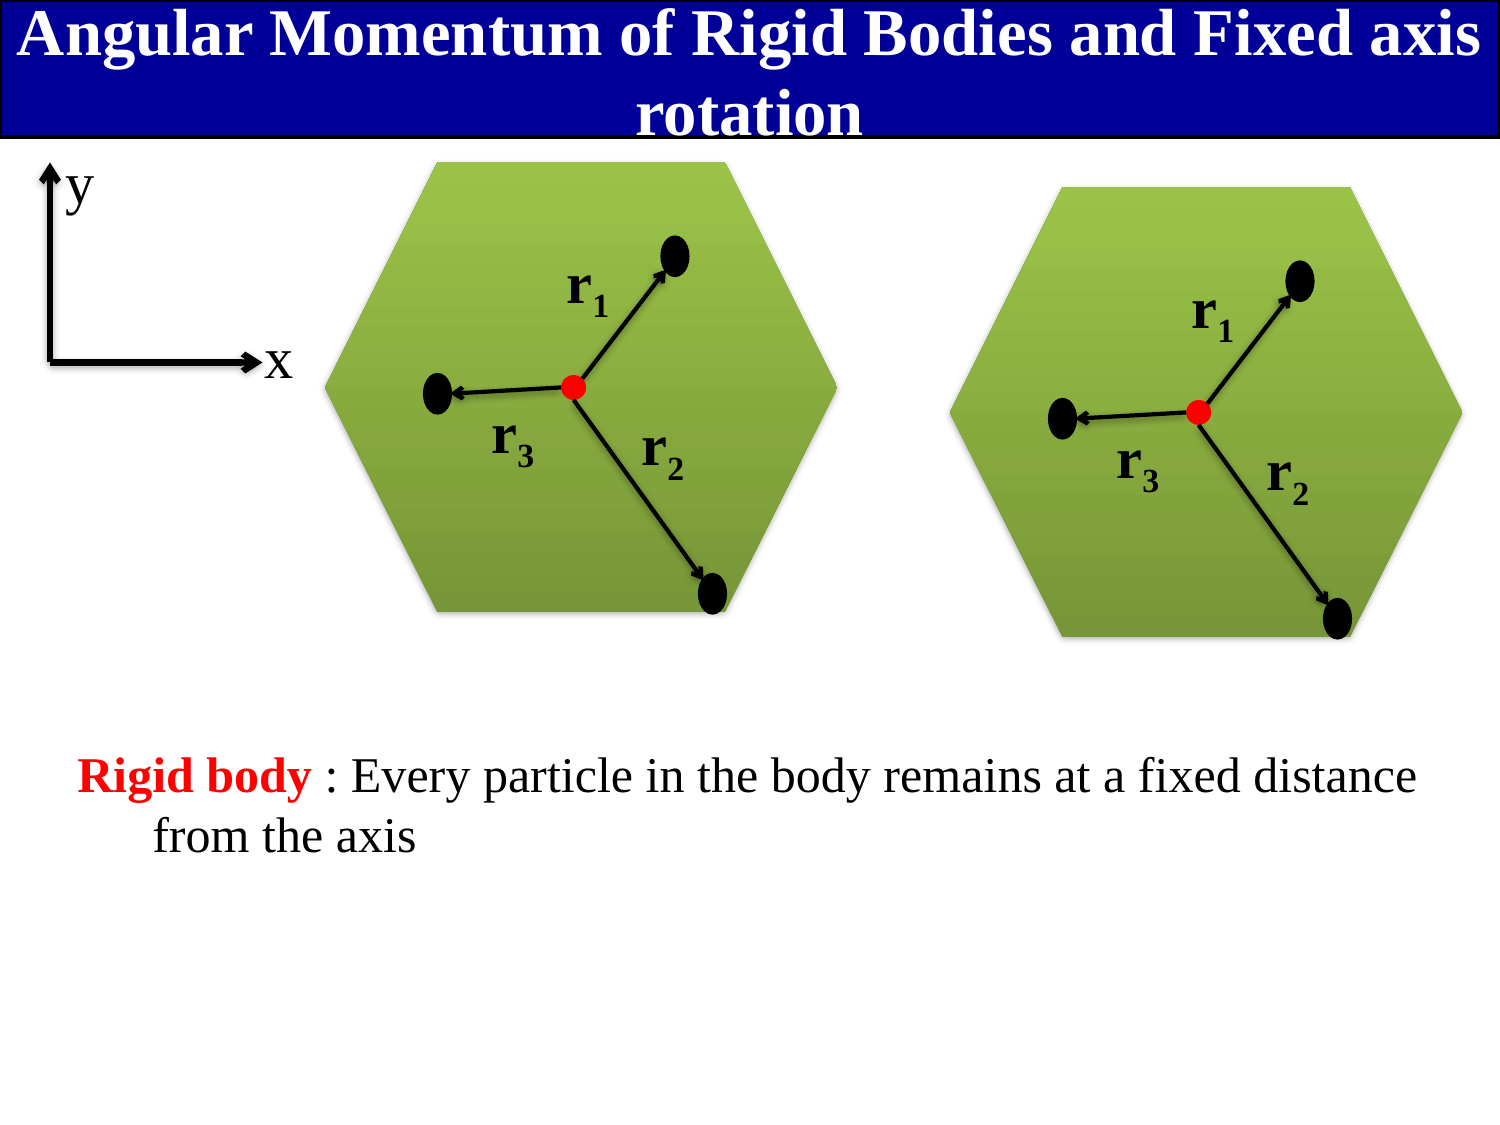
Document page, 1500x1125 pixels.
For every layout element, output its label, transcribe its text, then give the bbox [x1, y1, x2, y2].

text_box y [50, 137, 110, 223]
text_box x [250, 312, 310, 398]
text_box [449, 387, 562, 394]
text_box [949, 187, 1463, 638]
text_box Angular Momentum of Rigid Bodies and Fixed axis rotation [0, 0, 1500, 139]
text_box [582, 269, 667, 379]
text_box [697, 572, 728, 615]
text_box [660, 235, 690, 278]
text_box Rigid body : Every particle in the body remains at a fixed distance from the axis [62, 674, 1450, 930]
text_box [324, 162, 838, 613]
text_box [559, 372, 589, 401]
text_box r3 [476, 403, 550, 482]
text_box [422, 372, 451, 415]
text_box r1 [551, 237, 625, 332]
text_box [573, 399, 704, 581]
